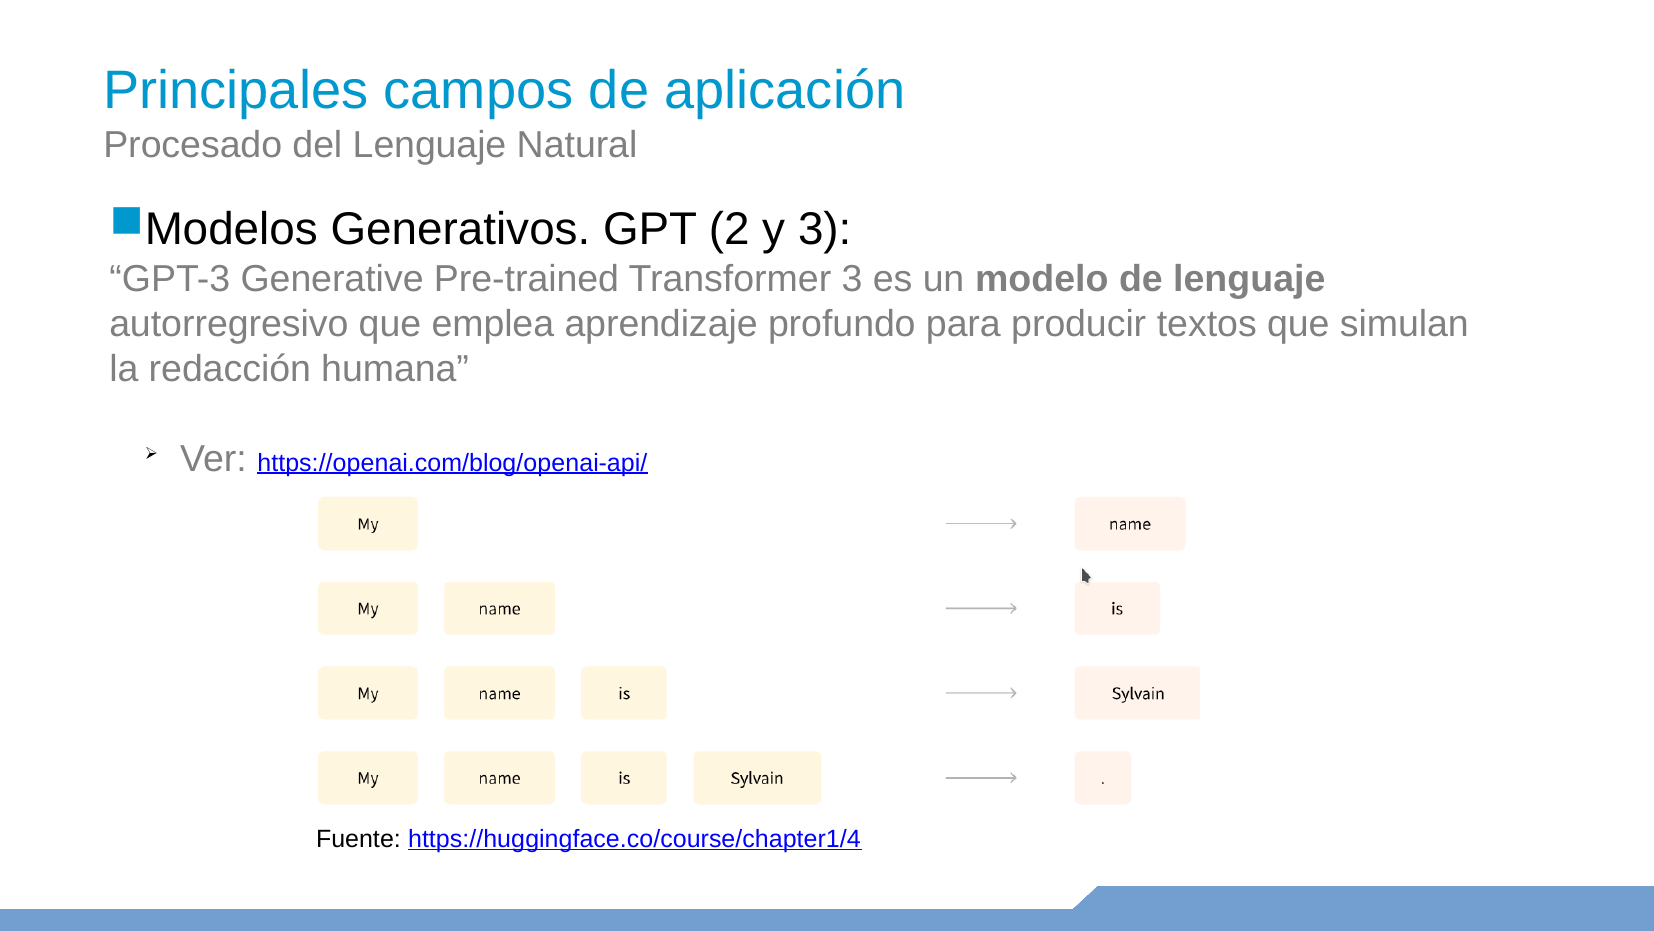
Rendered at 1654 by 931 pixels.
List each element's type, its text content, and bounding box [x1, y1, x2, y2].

text_box Fuente: https://huggingface.co/course/chapter1/4 [301, 814, 1340, 885]
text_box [0, 885, 1654, 931]
text_box Principales campos de aplicación Procesado del Lenguaje Natural [88, 47, 1406, 207]
text_box Modelos Generativos. GPT (2 y 3): “GPT-3 Generative Pre-trained Transformer 3 es un modelo de lenguaje autorregresivo que emplea aprendizaje profundo para producir textos que simulan la redacción humana” Ver: https://openai.com/blog/openai-api/ [94, 191, 1512, 414]
picture [295, 478, 1234, 834]
